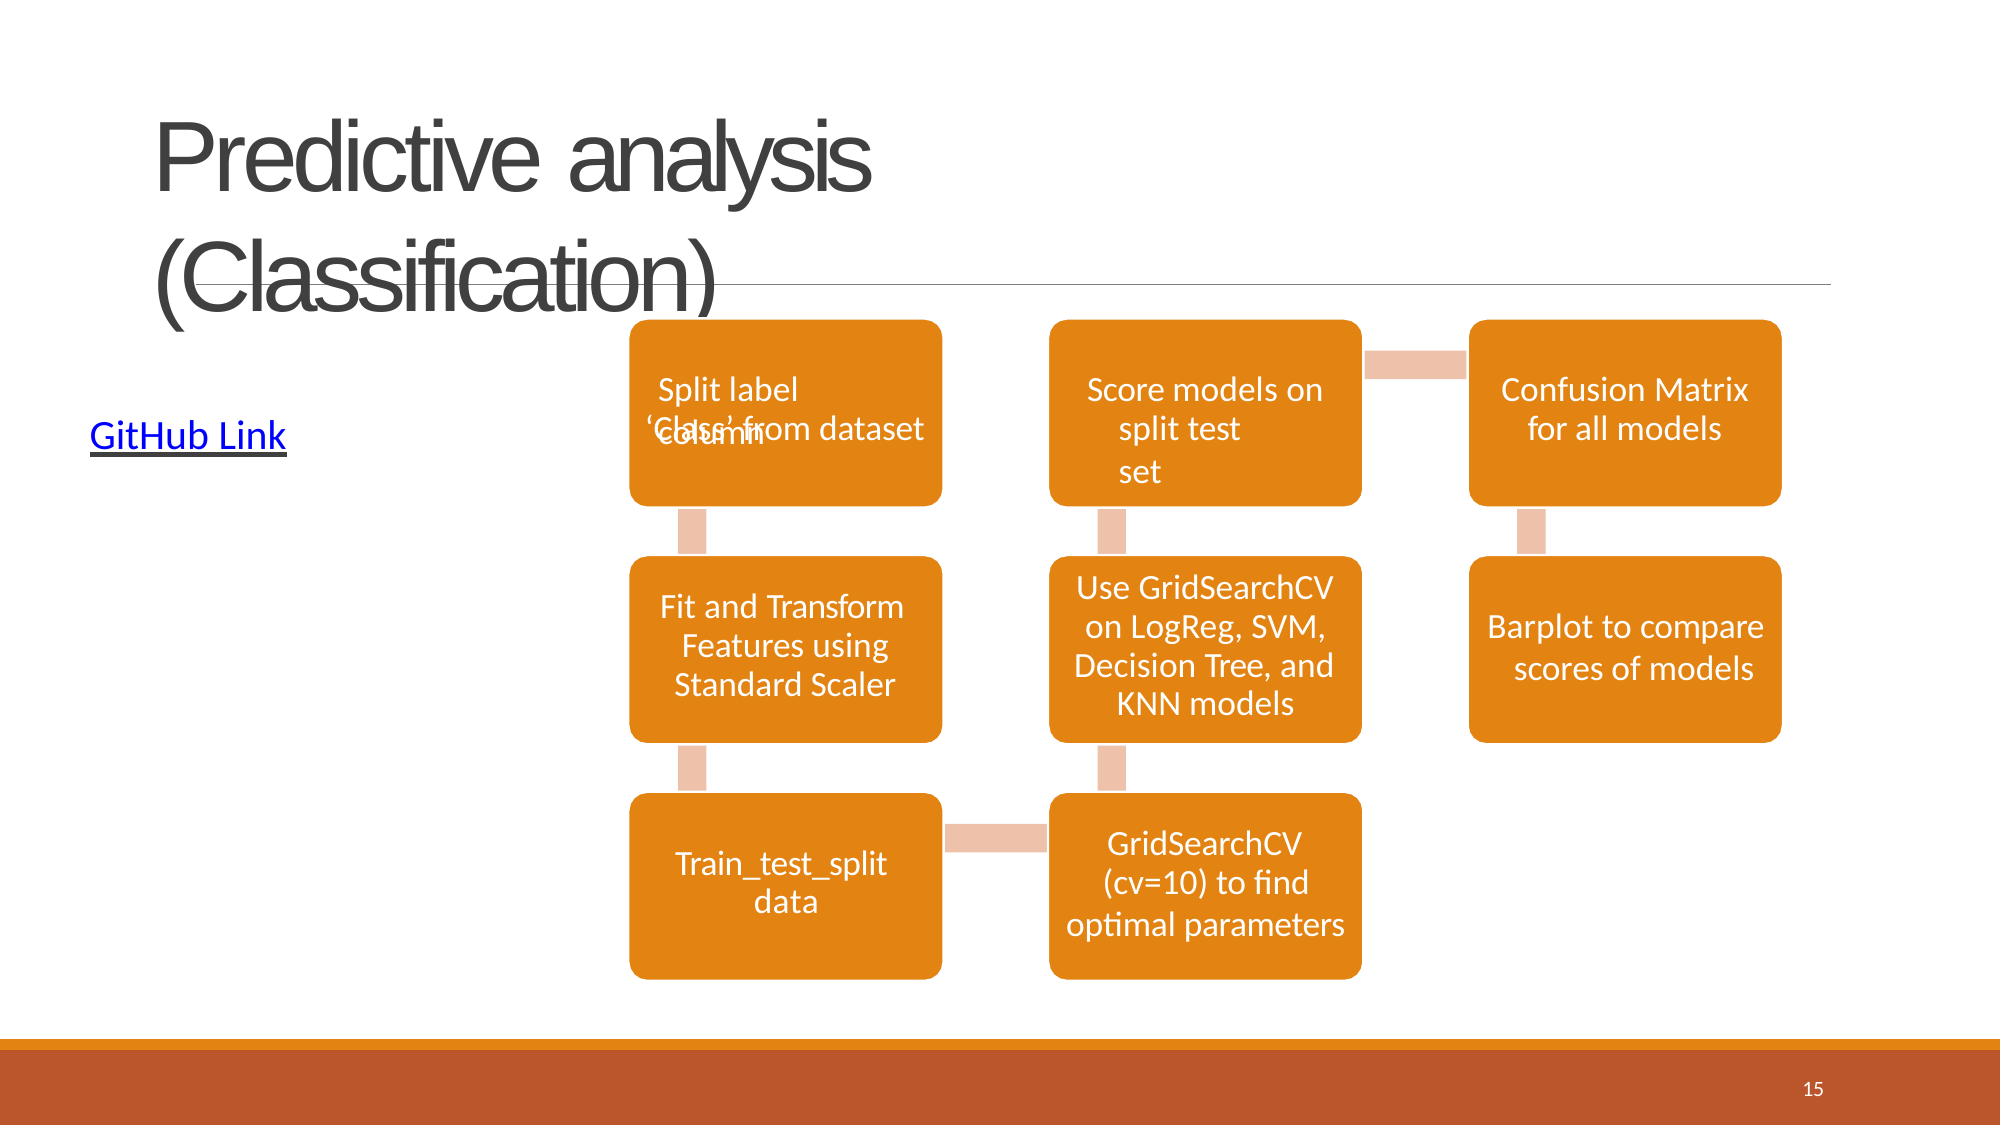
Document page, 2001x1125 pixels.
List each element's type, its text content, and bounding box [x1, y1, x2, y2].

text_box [626, 790, 1041, 983]
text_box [1465, 316, 1785, 553]
title Predictive analysis (Classification) [150, 89, 1450, 332]
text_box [1465, 553, 1785, 746]
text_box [626, 316, 946, 553]
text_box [1046, 517, 1365, 746]
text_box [1046, 316, 1464, 510]
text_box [1046, 754, 1365, 983]
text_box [626, 553, 946, 789]
text_box GitHub Link [87, 405, 590, 458]
slide_number 15 [1795, 1077, 1831, 1125]
